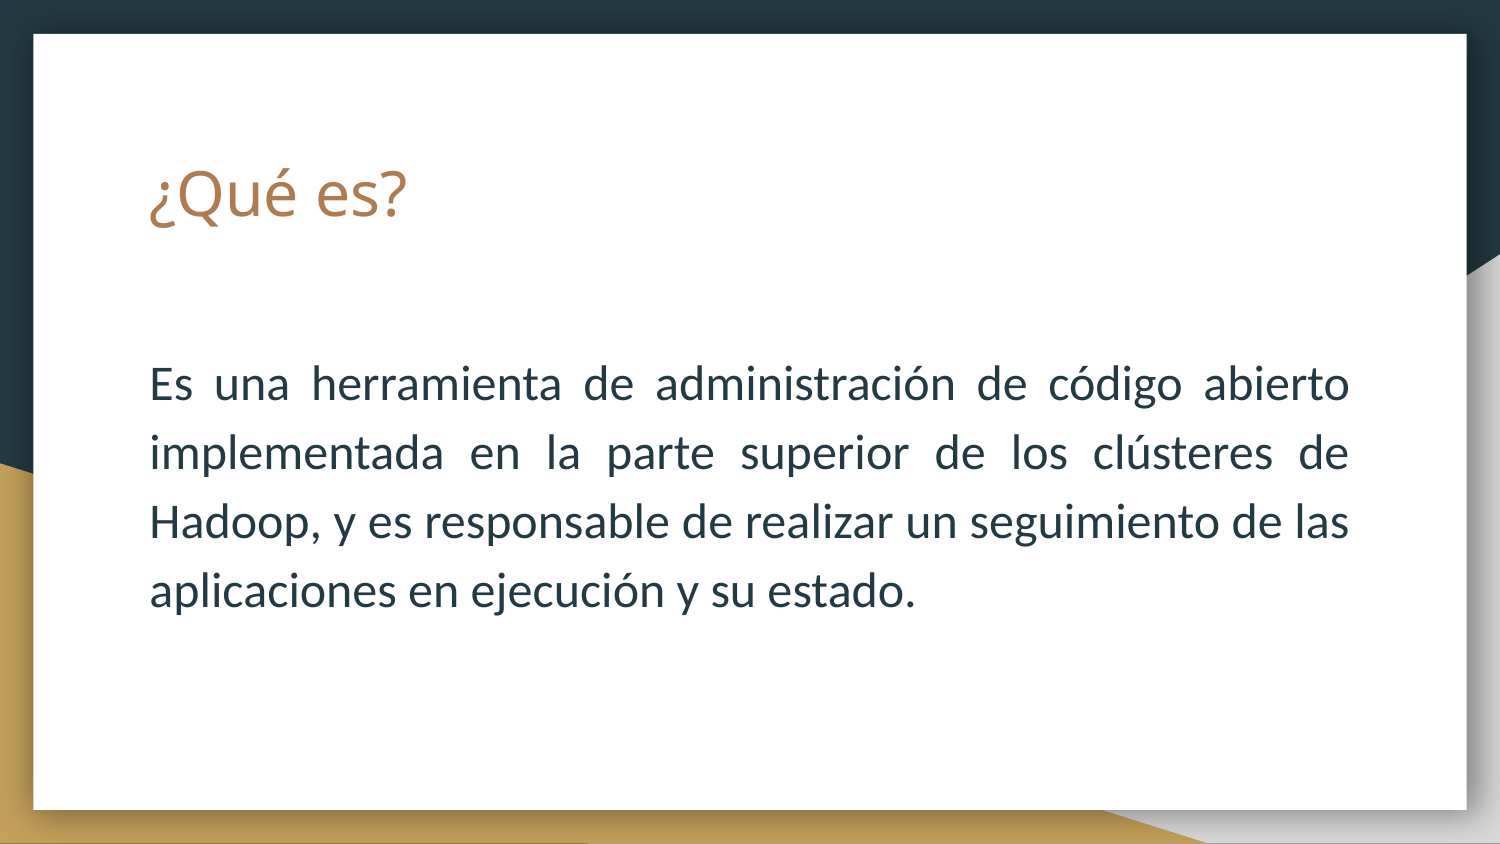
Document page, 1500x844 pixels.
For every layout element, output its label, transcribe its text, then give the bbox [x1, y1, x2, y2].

list Es una herramienta de administración de código abierto implementada en la parte superior de los clústeres de Hadoop, y es responsable de realizar un seguimiento de las aplicaciones en ejecución y su estado. [134, 326, 1366, 729]
title ¿Qué es? [134, 138, 1366, 296]
